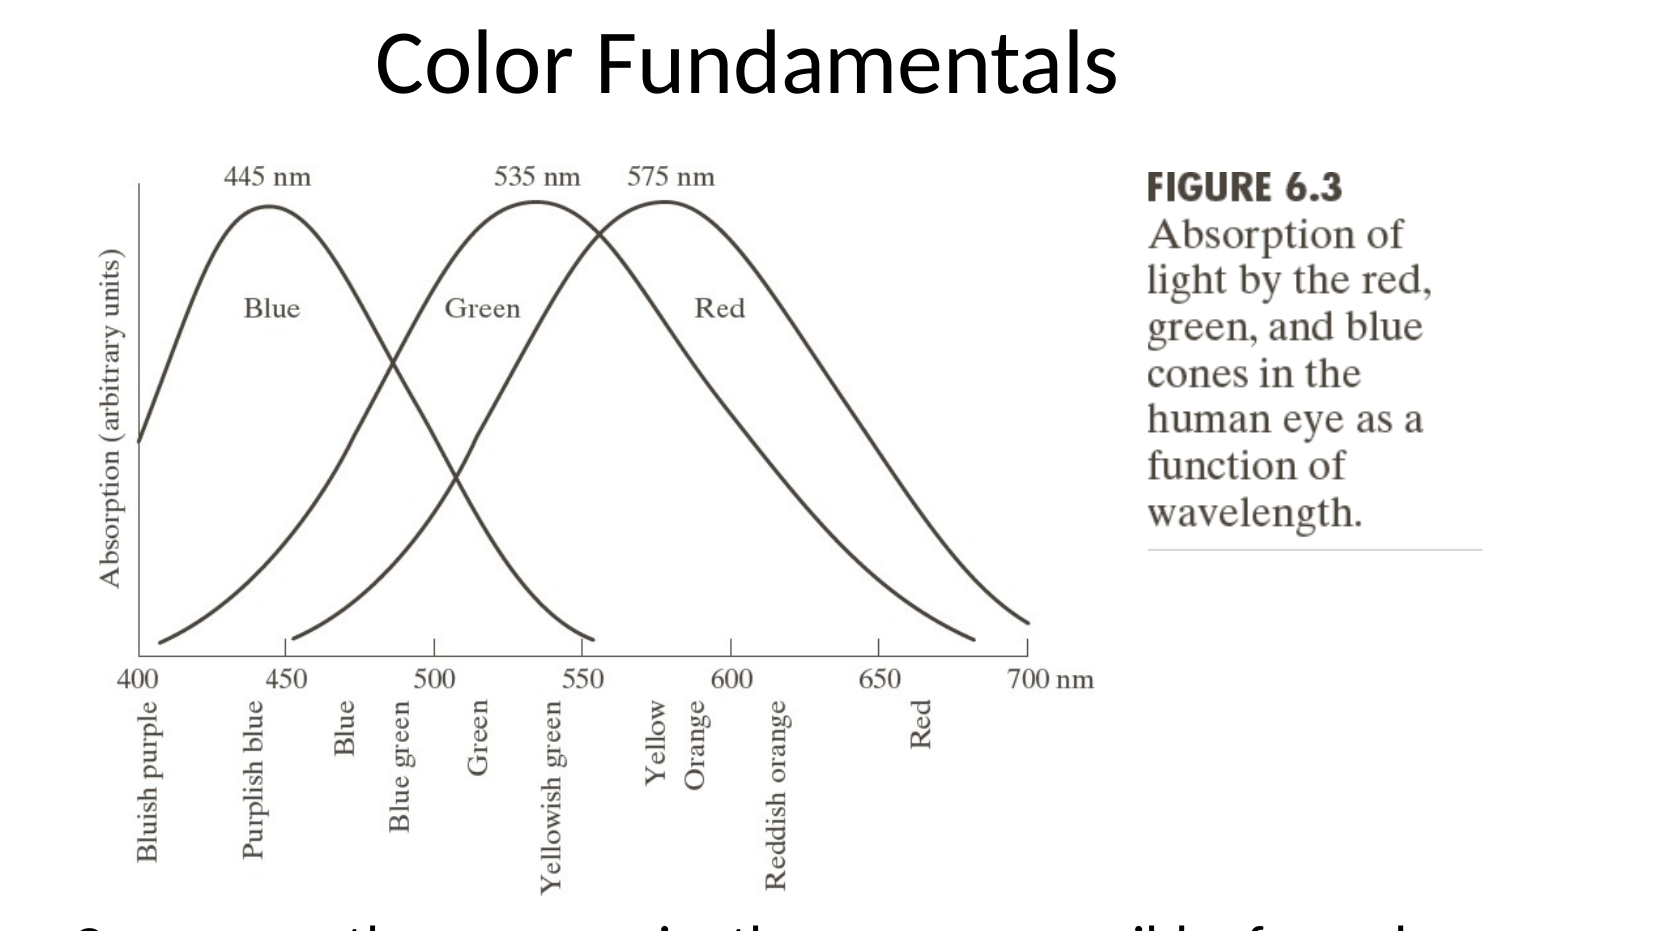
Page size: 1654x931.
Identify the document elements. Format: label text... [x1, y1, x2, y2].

text_box [98, 165, 1095, 896]
text_box Cones are the sensors in the eye responsible for color vision. 6 to 7 million cones in the human eye can be divided into three principle categories: red, green, and blue [12, 906, 1487, 931]
text_box [1147, 172, 1483, 551]
text_box Color Fundamentals [373, 0, 1126, 191]
